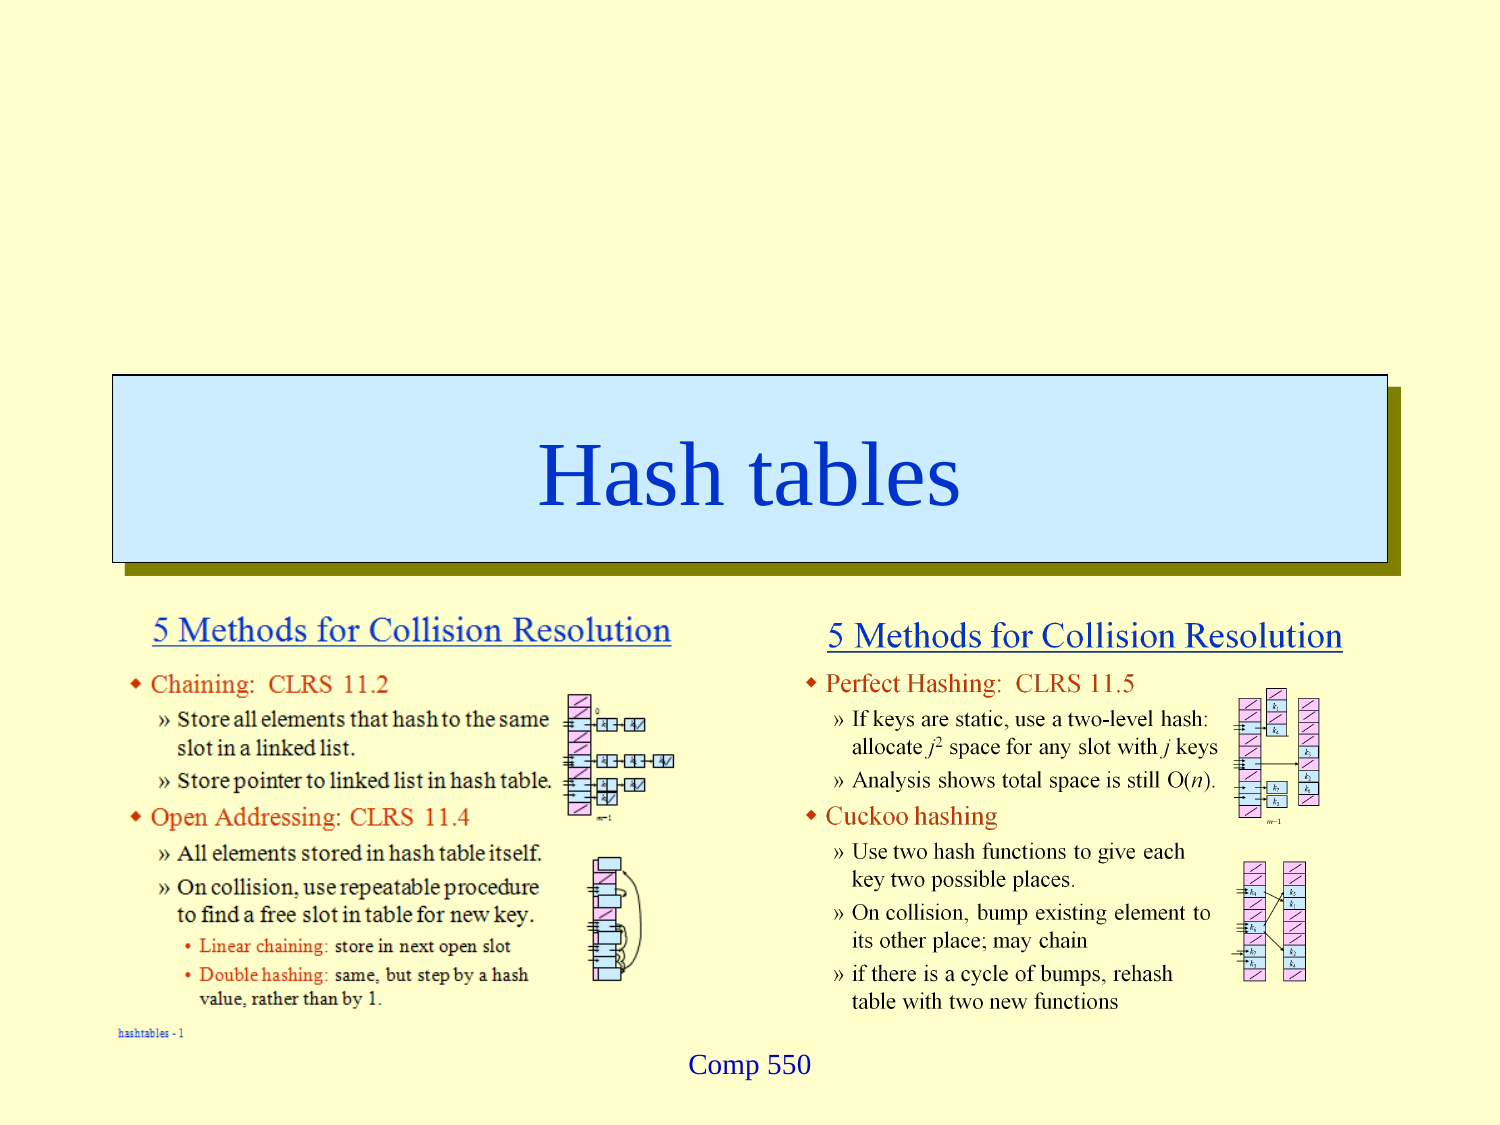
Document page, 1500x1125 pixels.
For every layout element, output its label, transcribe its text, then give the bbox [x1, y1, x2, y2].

picture [112, 599, 713, 1051]
picture [787, 600, 1383, 1016]
title Hash tables [112, 374, 1388, 563]
footer Comp 550 [512, 1024, 988, 1101]
